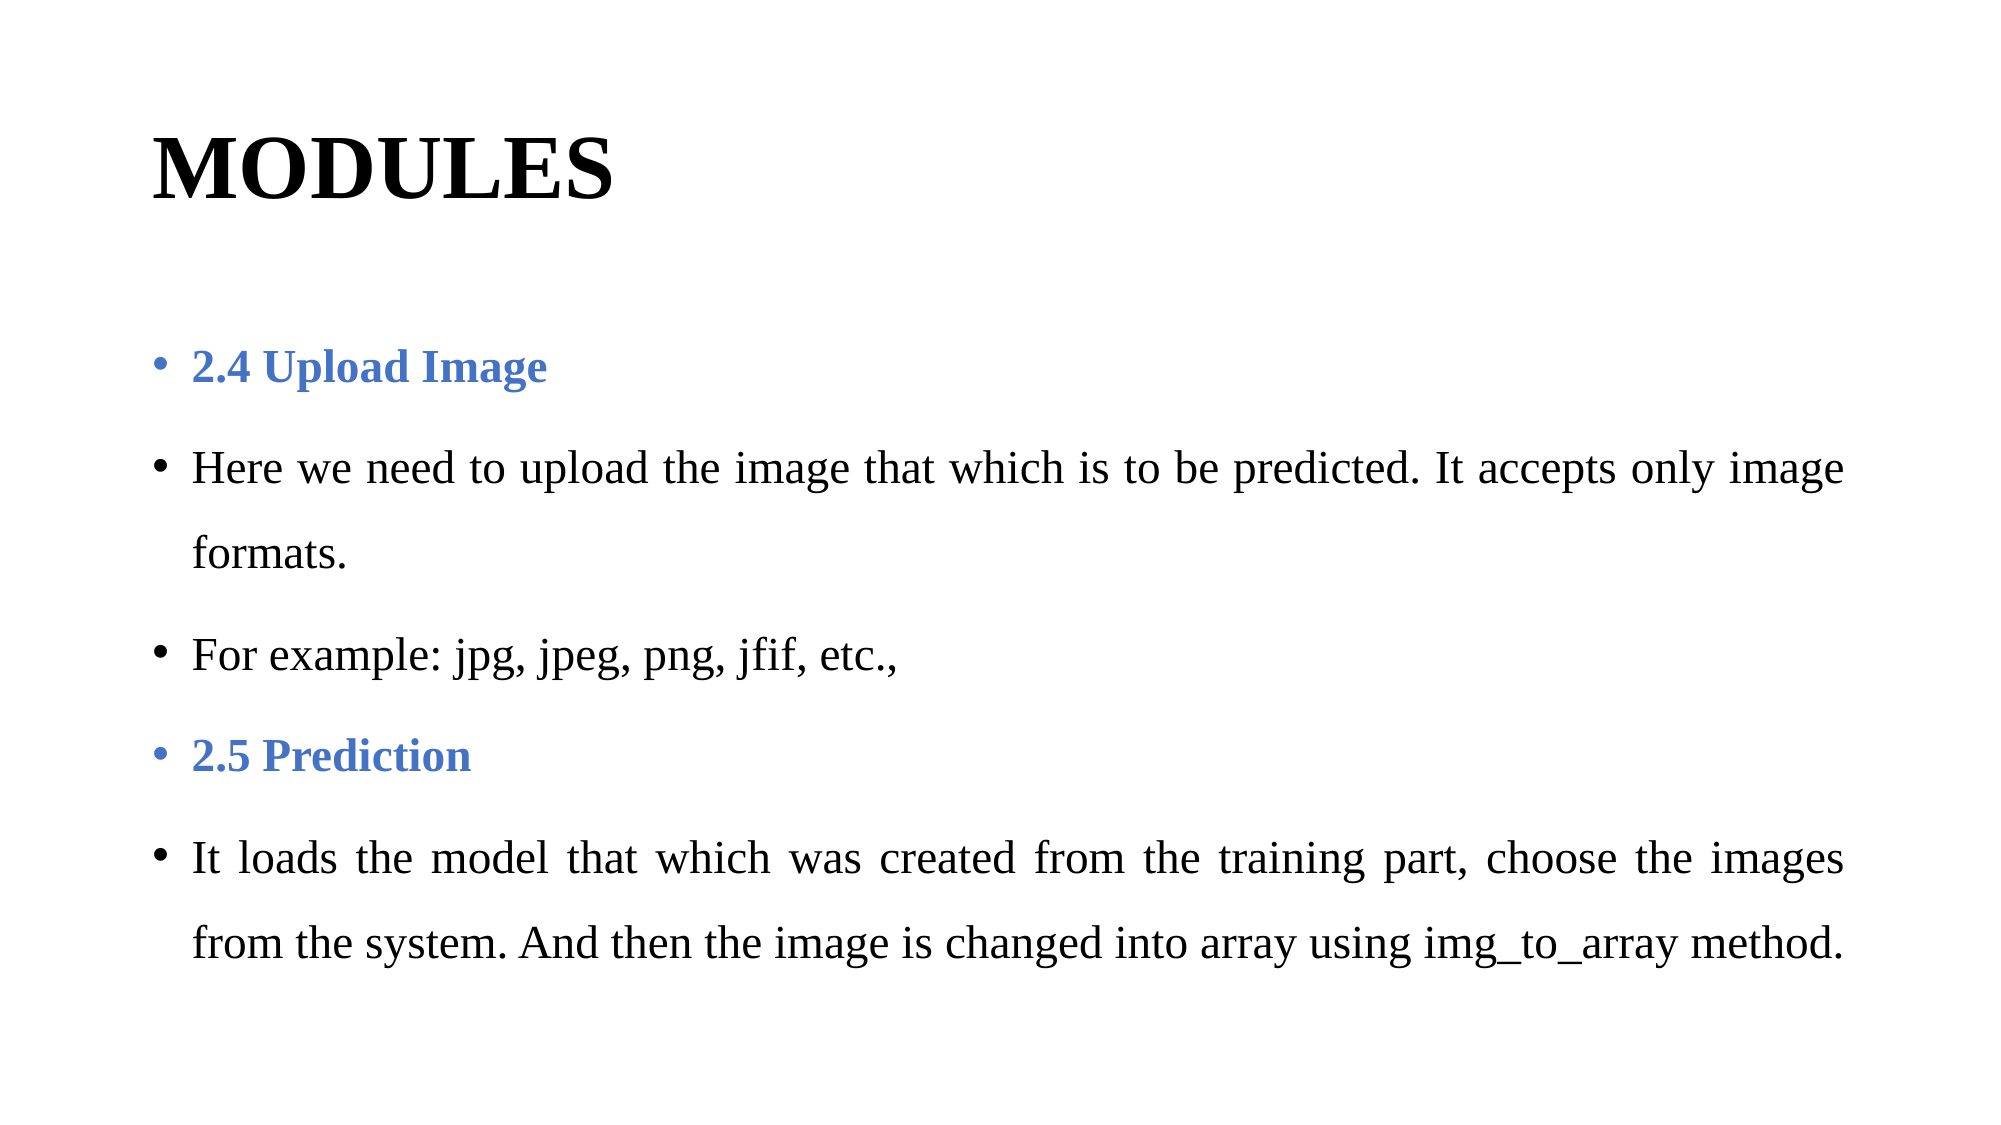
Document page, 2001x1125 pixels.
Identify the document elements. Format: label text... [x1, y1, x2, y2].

list 2.4 Upload Image Here we need to upload the image that which is to be predicted. It accepts only image formats. For example: jpg, jpeg, png, jfif, etc., 2.5 Prediction It loads the model that which was created from the training part, choose the images from the system. And then the image is changed into array using img_to_array method. [137, 299, 1863, 1014]
title MODULES [137, 59, 1863, 278]
